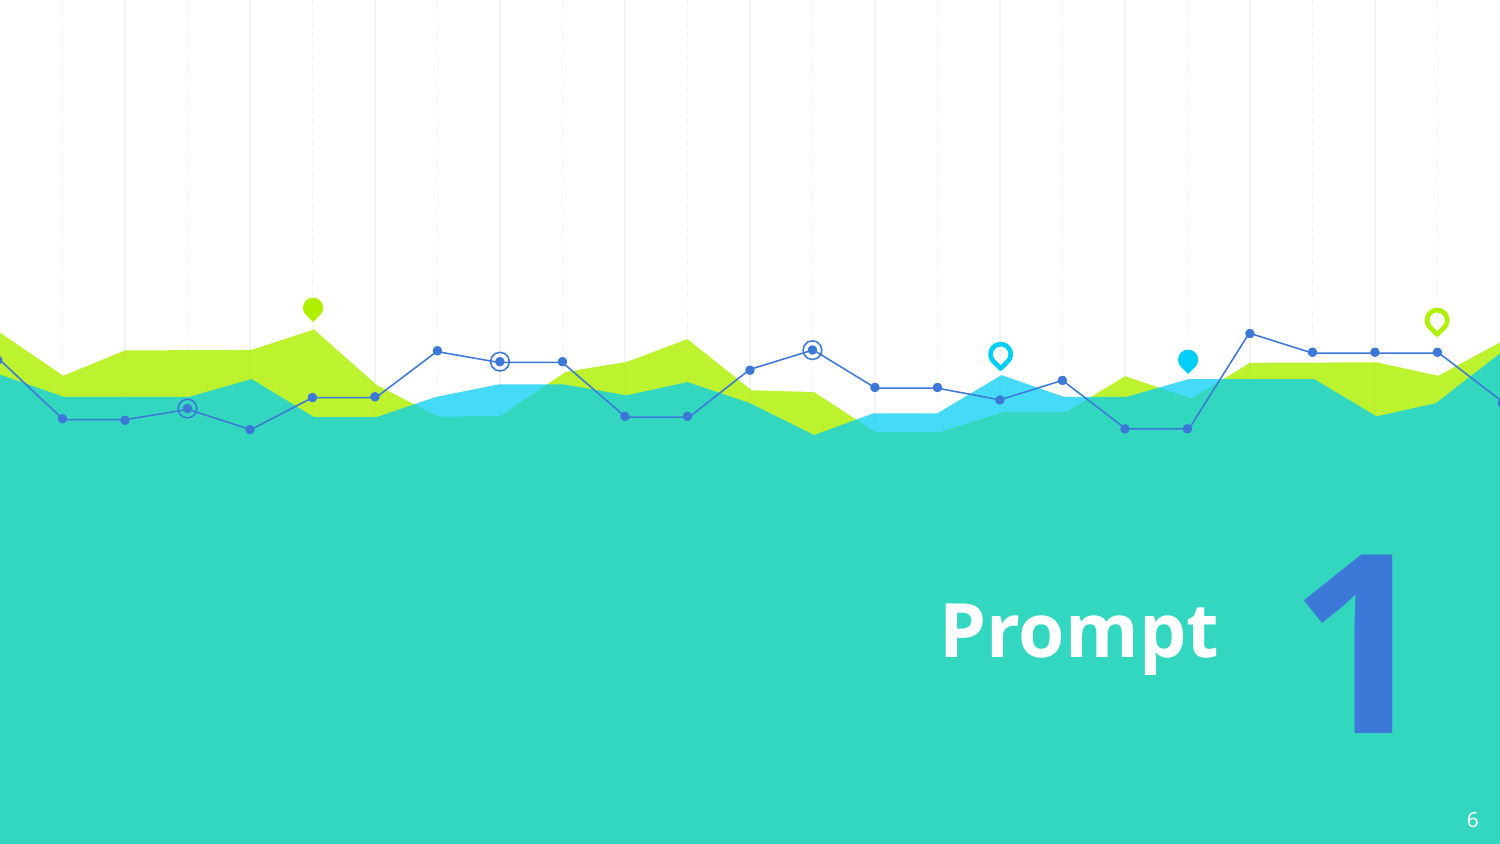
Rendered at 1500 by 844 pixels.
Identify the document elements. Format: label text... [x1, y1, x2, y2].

text_box 1 [1216, 600, 1500, 799]
title Prompt [378, 497, 1235, 688]
slide_number 6 [1403, 791, 1494, 844]
